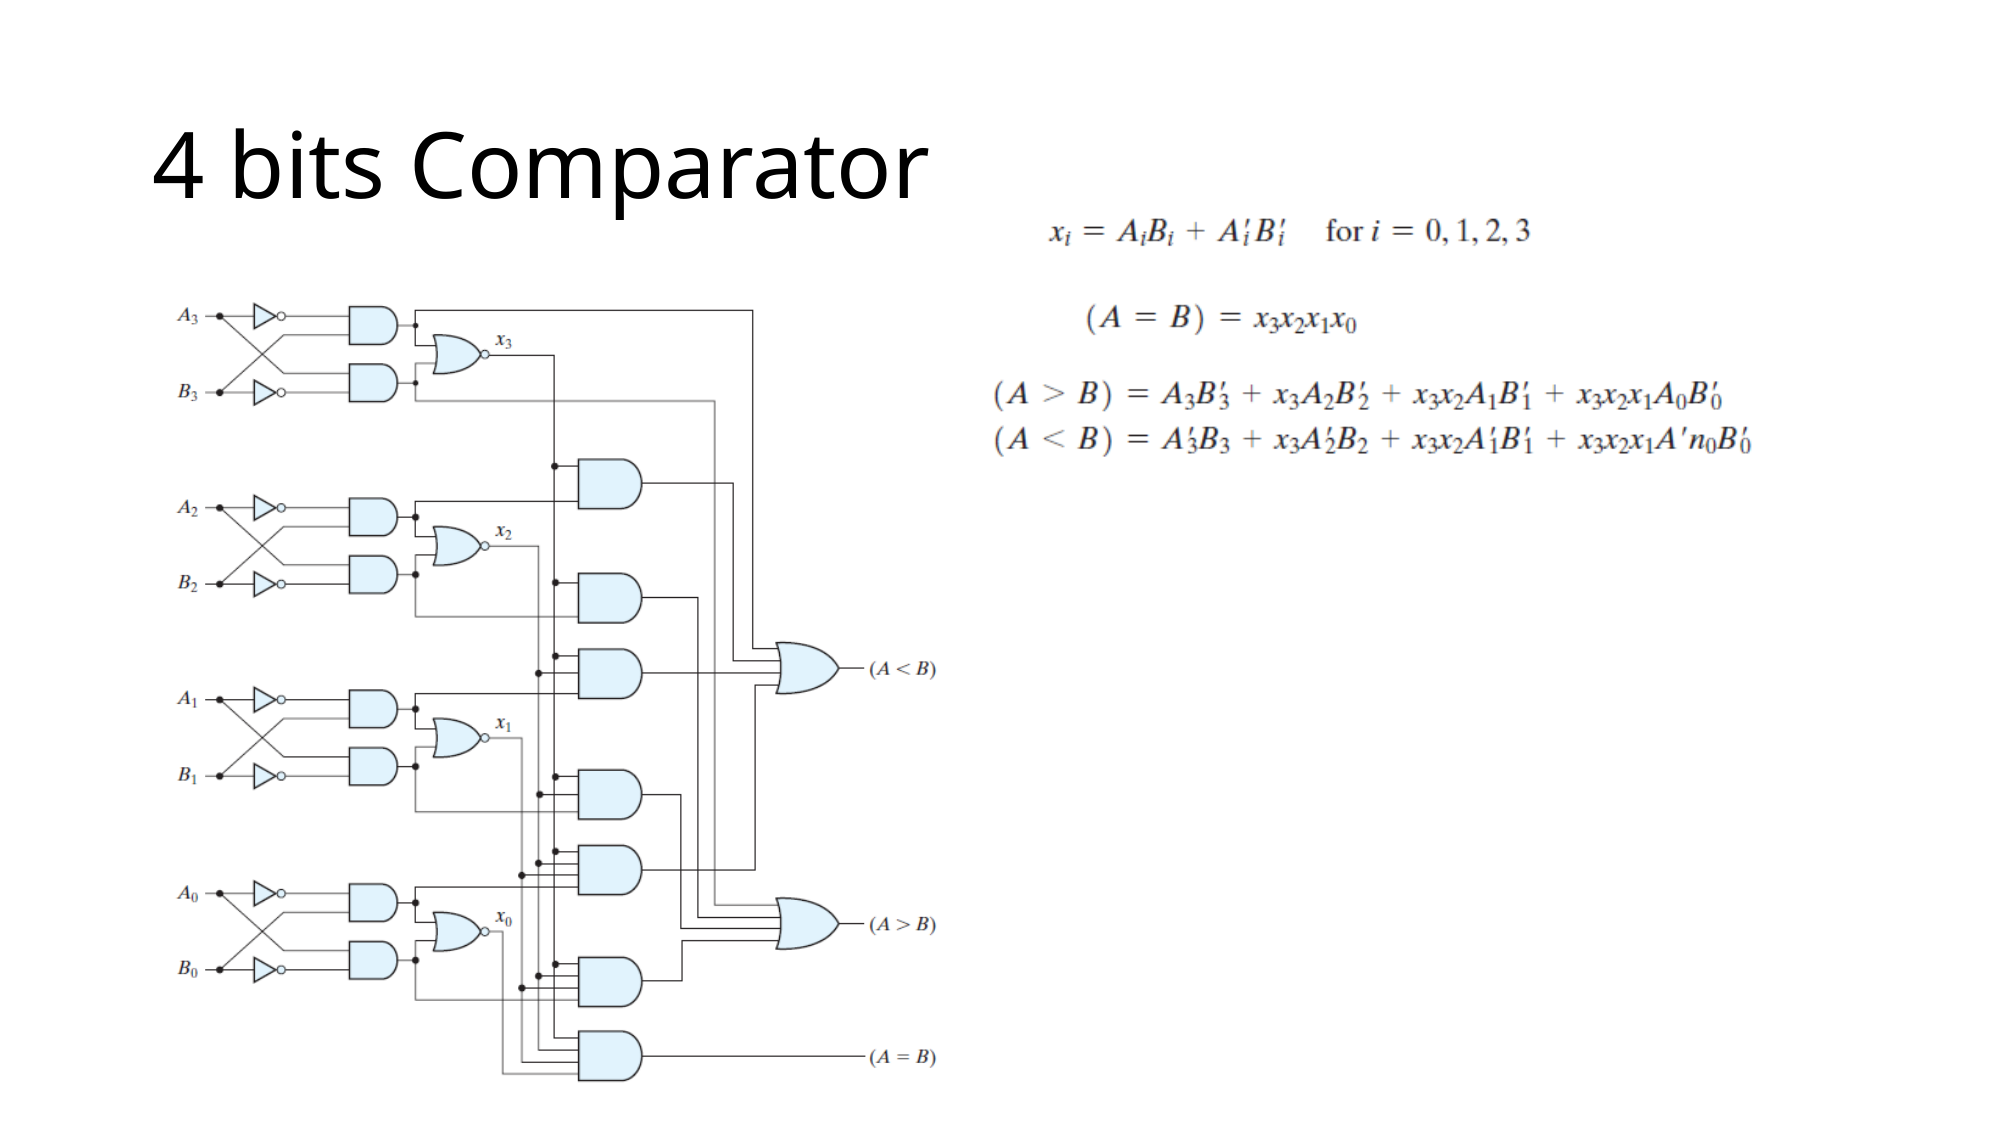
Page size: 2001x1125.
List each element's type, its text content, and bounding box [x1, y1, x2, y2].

picture [1062, 277, 1404, 354]
picture [1017, 200, 1551, 262]
picture [137, 277, 1778, 1092]
title 4 bits Comparator [137, 59, 1863, 278]
